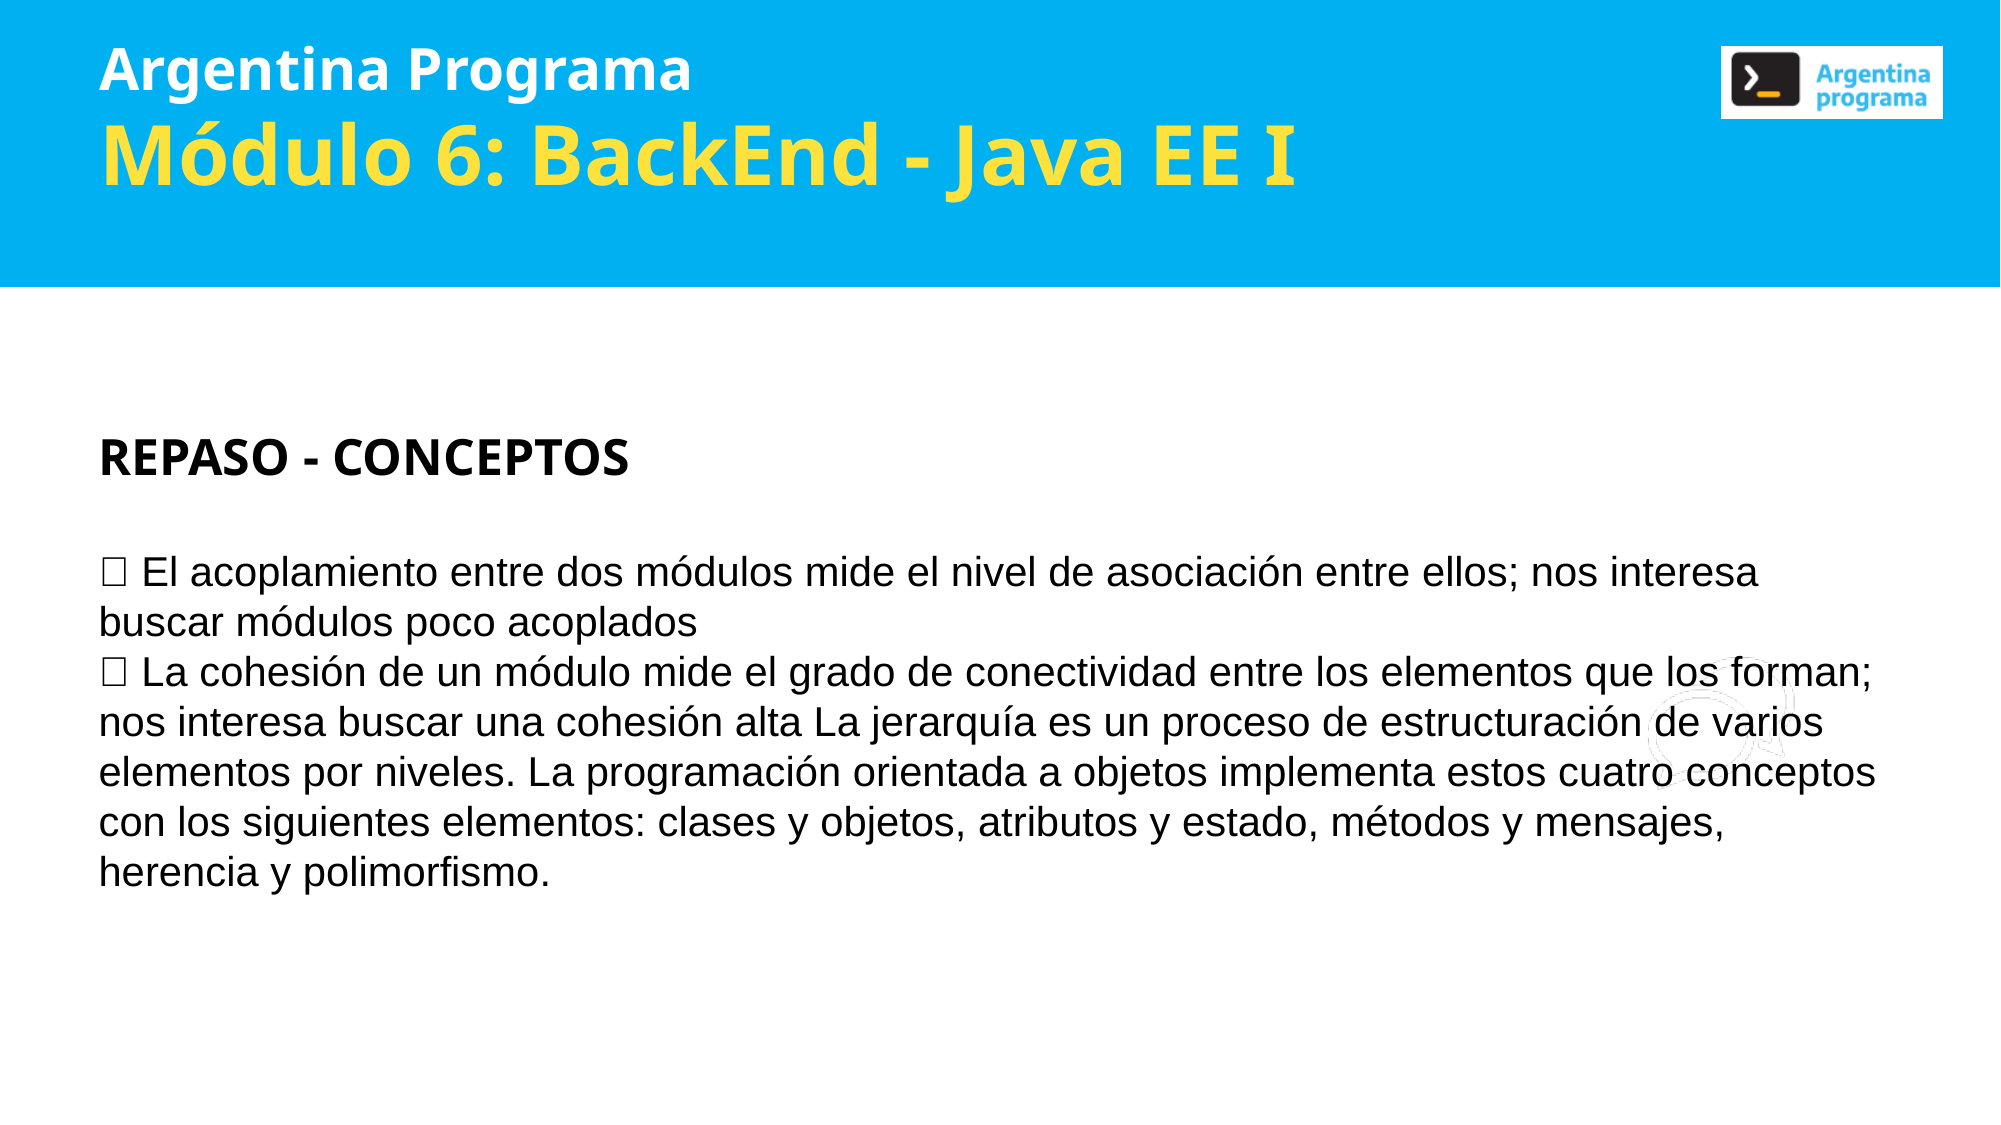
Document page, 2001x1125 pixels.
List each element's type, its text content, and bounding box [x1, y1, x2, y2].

picture [1647, 649, 1796, 799]
picture [1722, 47, 1942, 118]
text_box [0, 0, 2000, 287]
text_box REPASO - CONCEPTOS  El acoplamiento entre dos módulos mide el nivel de asociación entre ellos; nos interesa buscar módulos poco acoplados  La cohesión de un módulo mide el grado de conectividad entre los elementos que los forman; nos interesa buscar una cohesión alta La jerarquía es un proceso de estructuración de varios elementos por niveles. La programación orientada a objetos implementa estos cuatro conceptos con los siguientes elementos: clases y objetos, atributos y estado, métodos y mensajes, herencia y polimorfismo. [78, 315, 1914, 1101]
text_box Argentina Programa Módulo 6: BackEnd - Java EE I [92, 24, 1901, 222]
